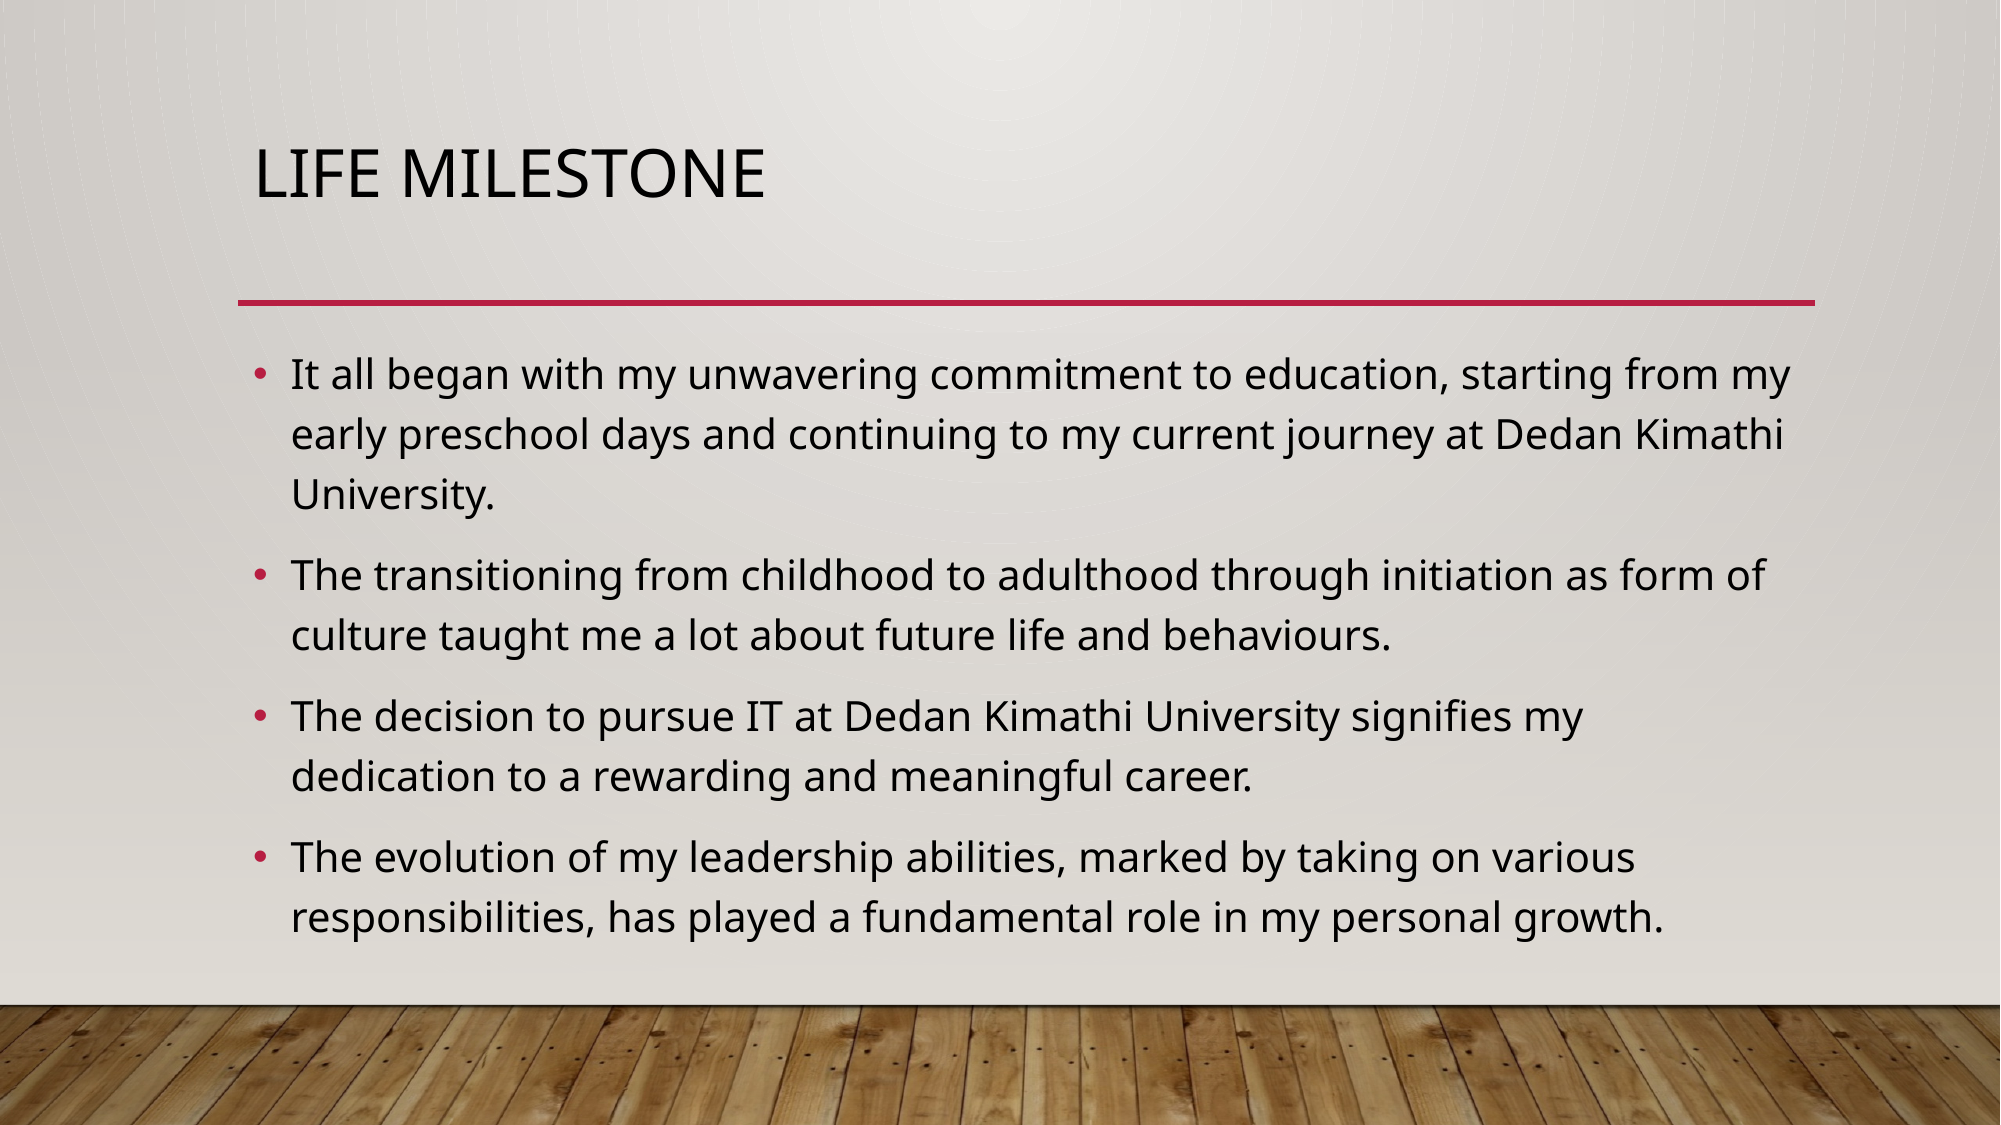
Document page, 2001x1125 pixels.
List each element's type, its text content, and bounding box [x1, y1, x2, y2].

picture [0, 1005, 2000, 1125]
list It all began with my unwavering commitment to education, starting from my early preschool days and continuing to my current journey at Dedan Kimathi University. The transitioning from childhood to adulthood through initiation as form of culture taught me a lot about future life and behaviours. The decision to pursue IT at Dedan Kimathi University signifies my dedication to a rewarding and meaningful career. The evolution of my leadership abilities, marked by taking on various responsibilities, has played a fundamental role in my personal growth. [238, 330, 1814, 897]
title Life milestone [238, 131, 1814, 305]
